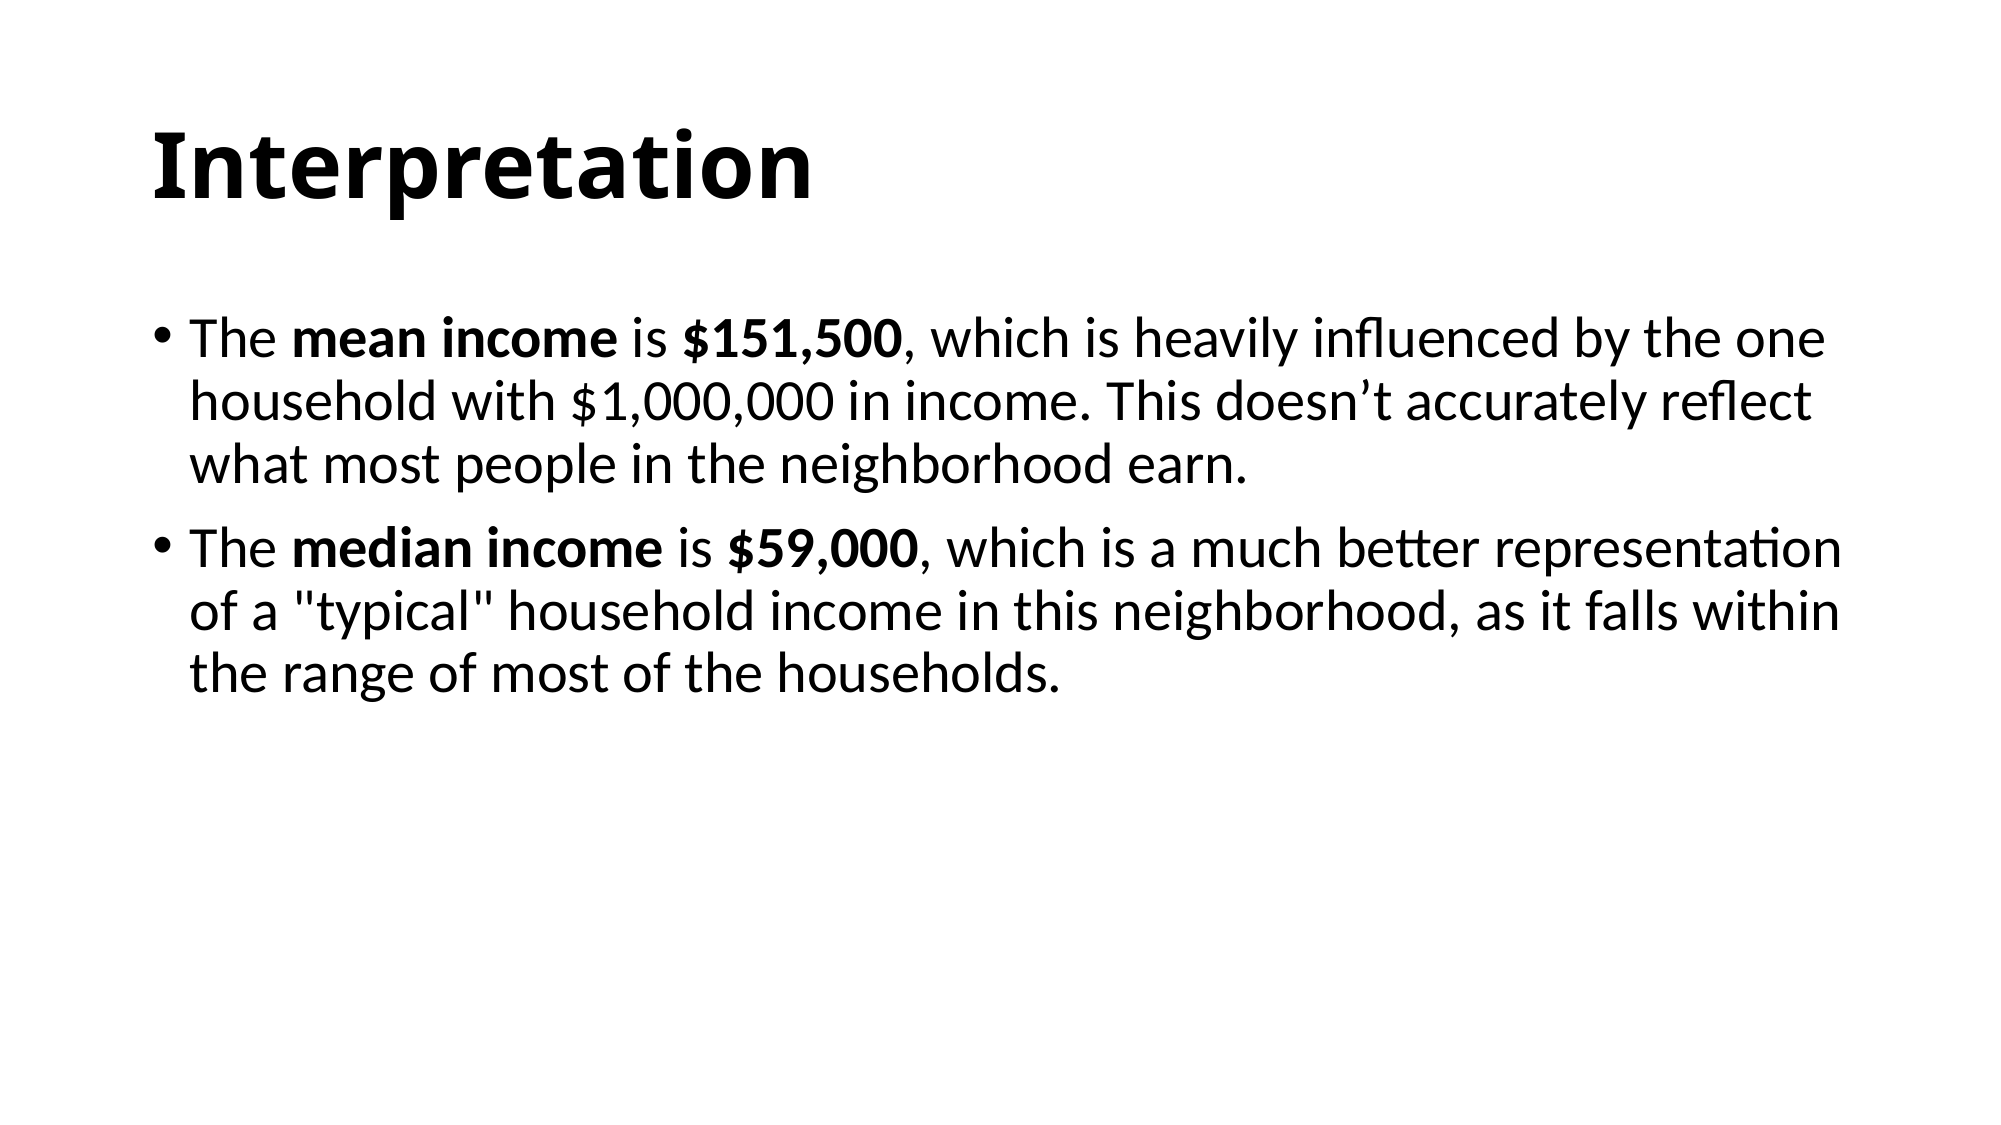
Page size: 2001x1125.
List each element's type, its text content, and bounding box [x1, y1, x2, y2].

list The mean income is $151,500, which is heavily influenced by the one household with $1,000,000 in income. This doesn’t accurately reflect what most people in the neighborhood earn. The median income is $59,000, which is a much better representation of a "typical" household income in this neighborhood, as it falls within the range of most of the households. [137, 299, 1863, 1014]
title Interpretation [137, 59, 1863, 278]
